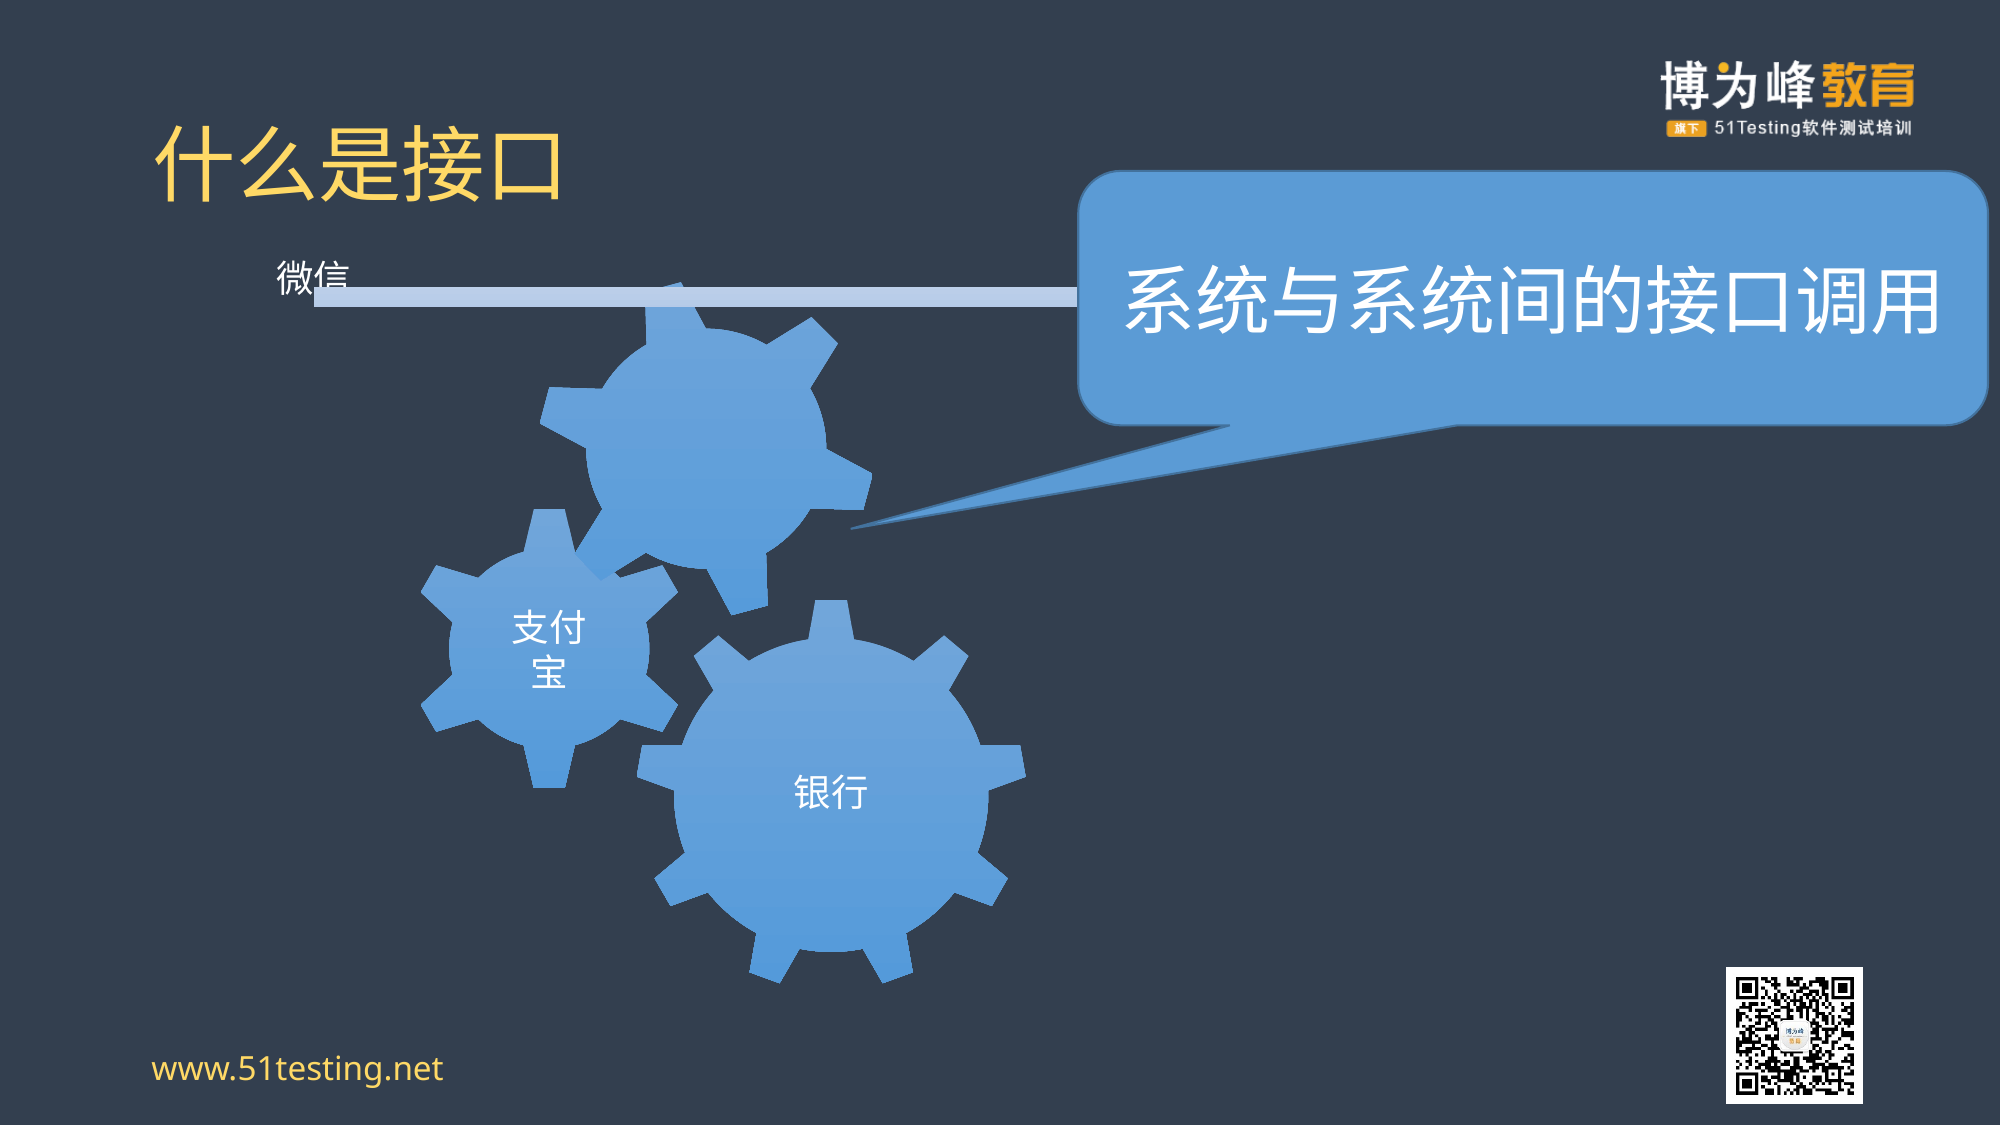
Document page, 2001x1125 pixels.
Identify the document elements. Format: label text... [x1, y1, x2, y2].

text_box 系统与系统间的接口调用 [1077, 169, 1990, 427]
picture [1863, 60, 1918, 140]
picture [1726, 967, 1863, 1104]
title 什么是接口 [137, 59, 1863, 277]
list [0, 277, 1534, 992]
